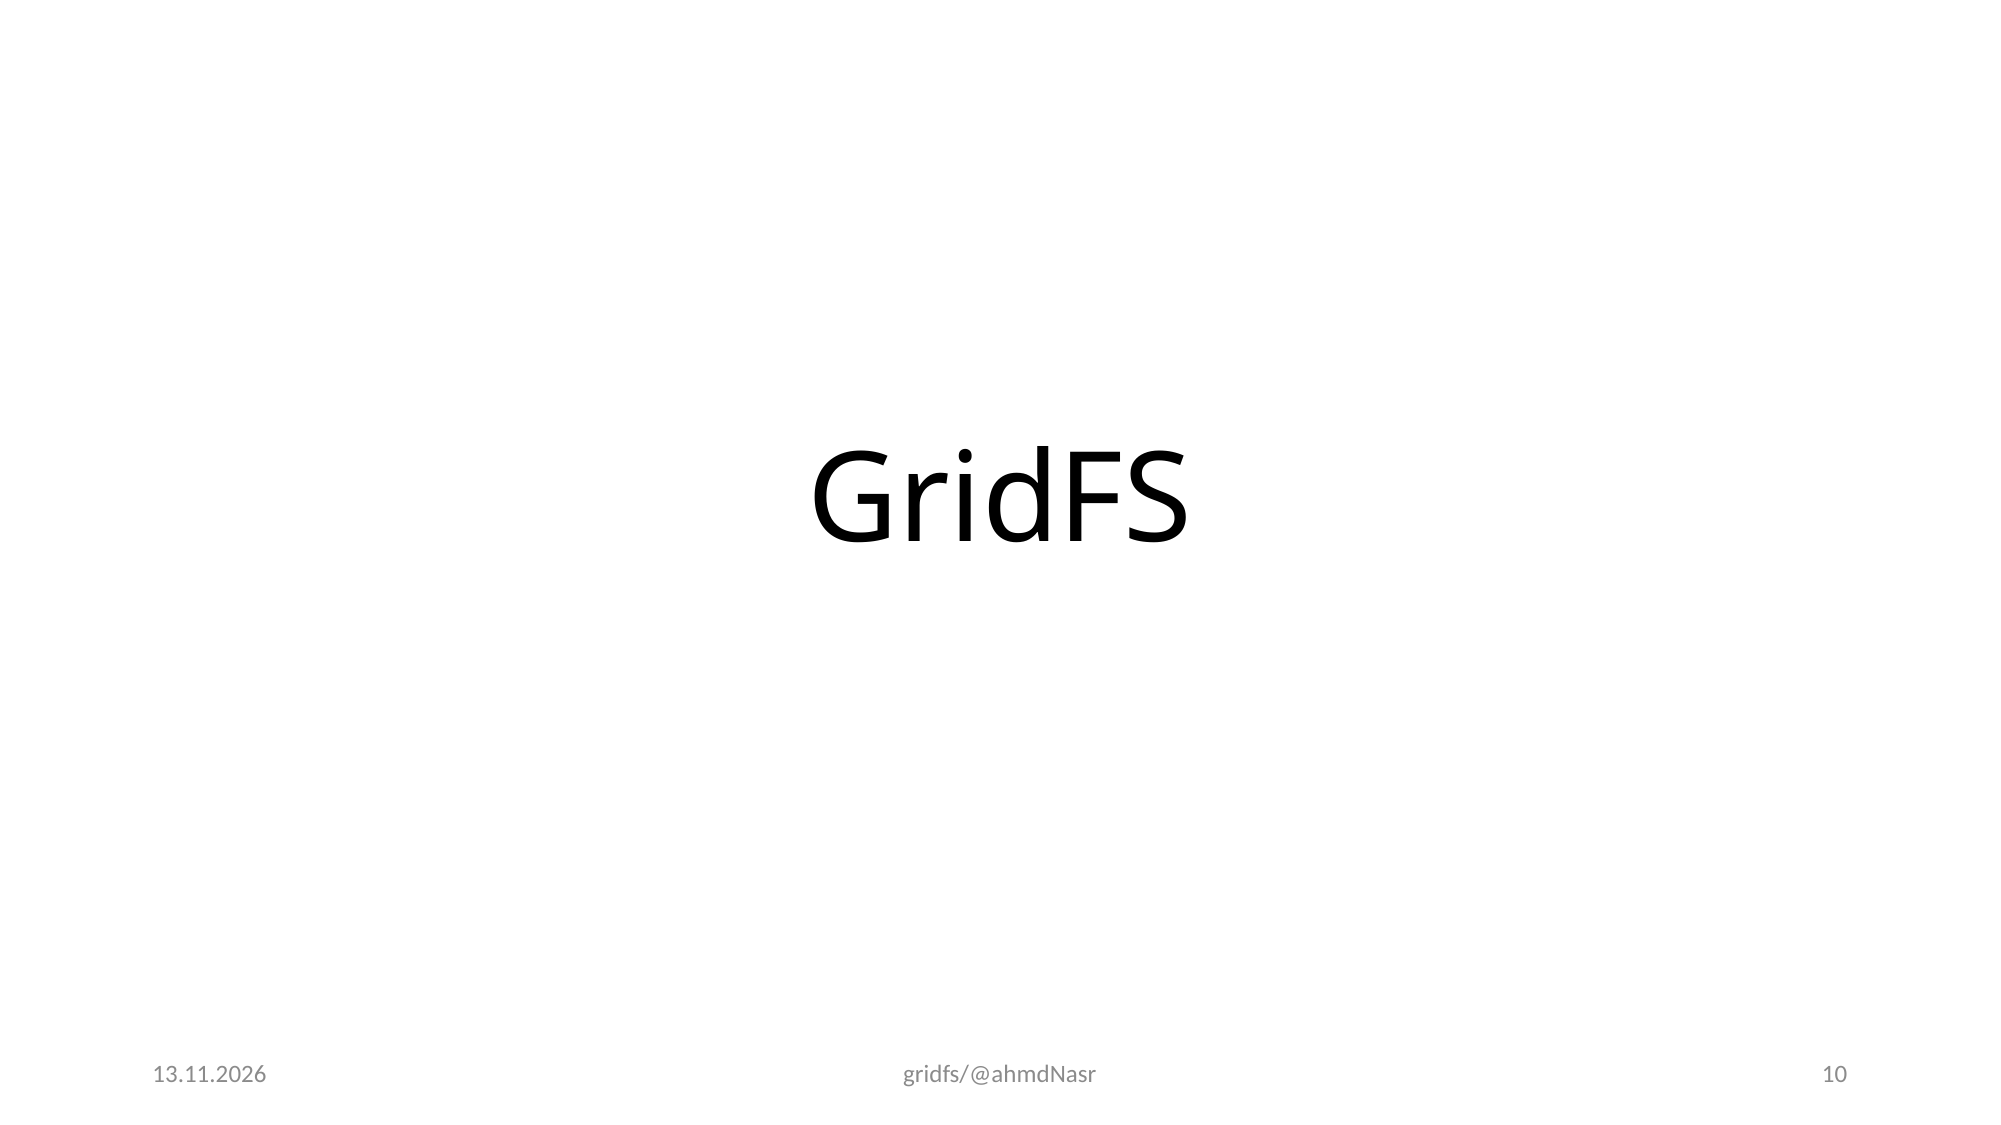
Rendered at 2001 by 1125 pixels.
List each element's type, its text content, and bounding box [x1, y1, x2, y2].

footer gridfs/@ahmdNasr [662, 1042, 1338, 1103]
slide_number 10 [1412, 1042, 1863, 1103]
title GridFS [249, 184, 1750, 576]
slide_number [137, 1042, 588, 1103]
